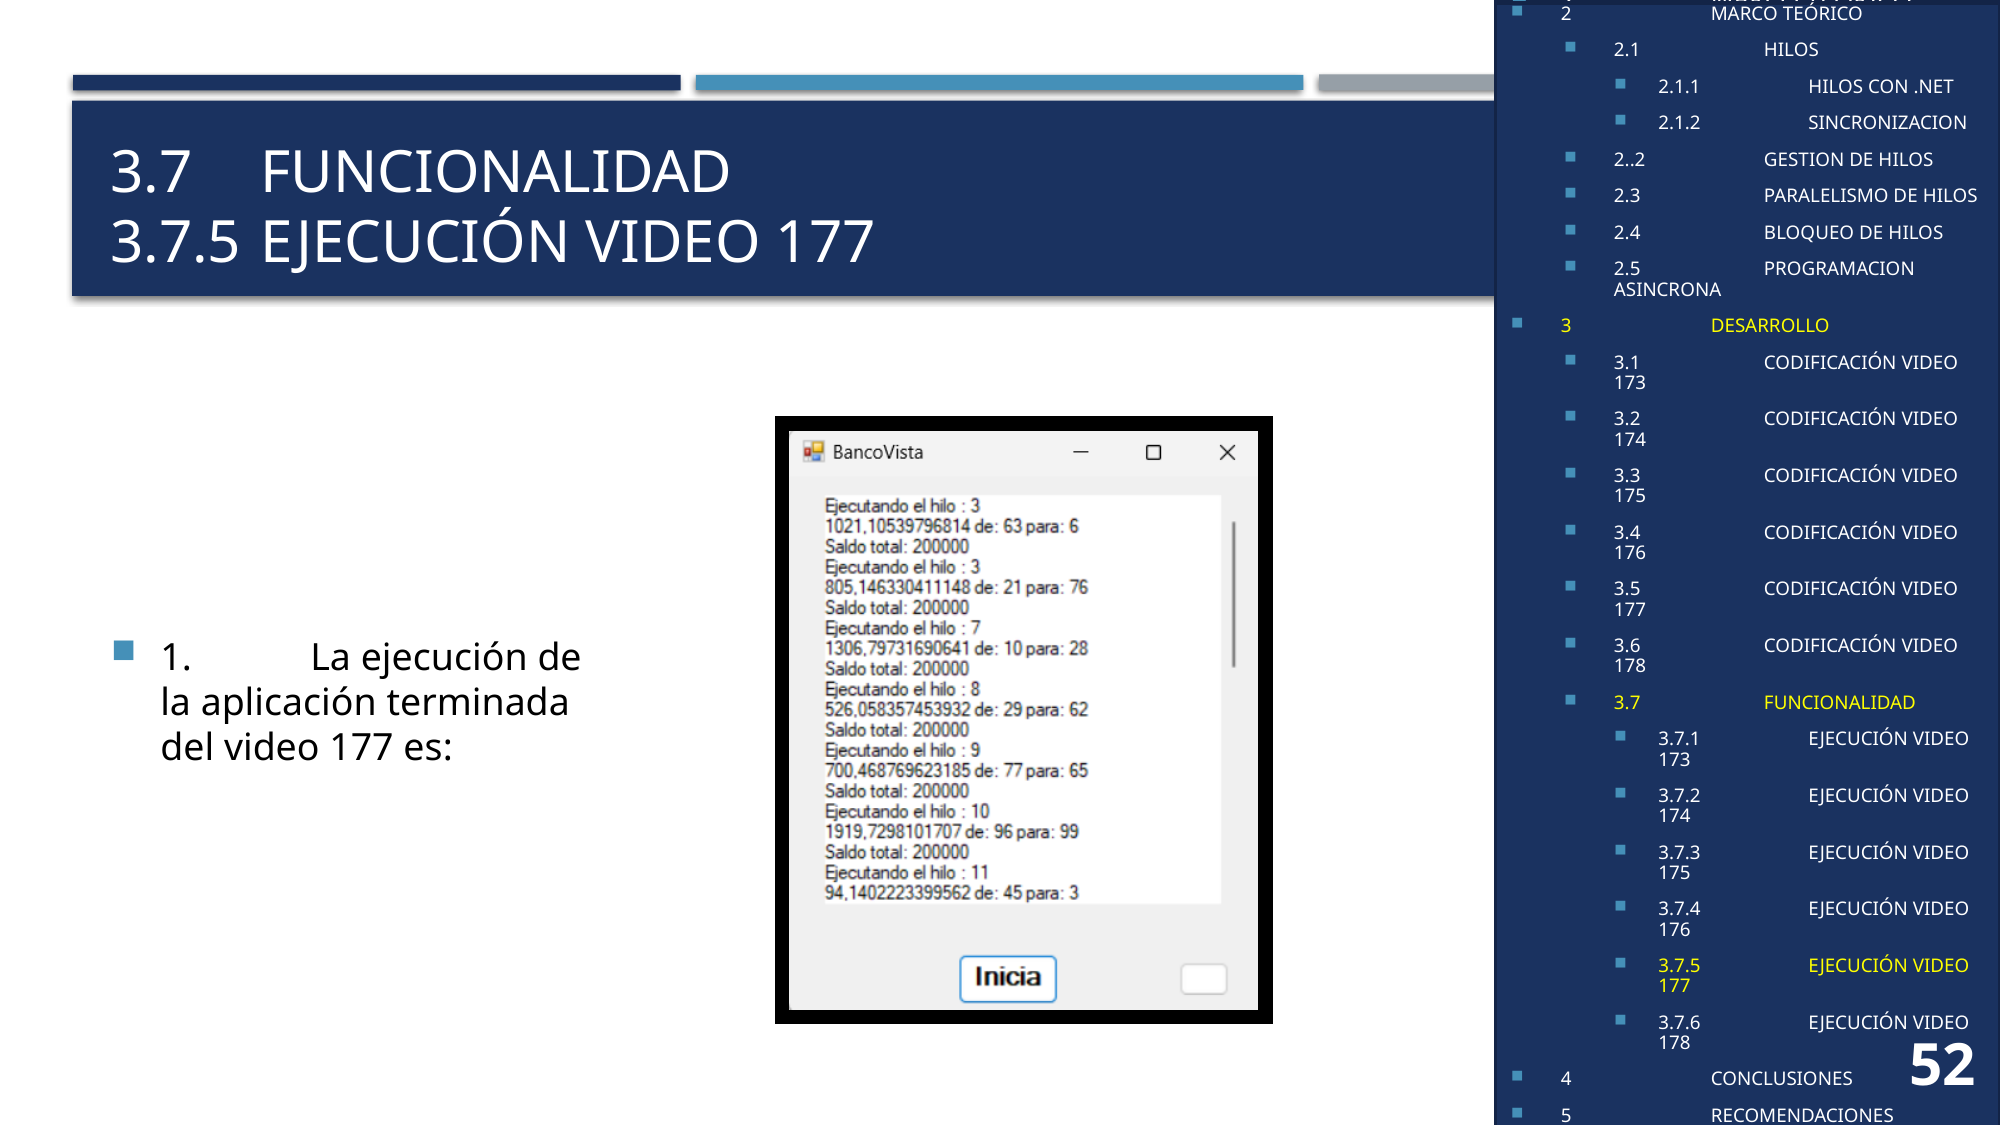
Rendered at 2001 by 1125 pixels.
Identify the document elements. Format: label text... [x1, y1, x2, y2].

list 1. La ejecución de la aplicación terminada del video 177 es: [95, 523, 600, 877]
title 3.7 Funcionalidad 3.7.5 ejecución video 177 [95, 115, 1494, 282]
picture [788, 430, 1259, 1011]
text_box 1 OBJETIVOS 2 MARCO TEÓRICO 2.1 HILOS 2.1.1 HILOS CON .NET 2.1.2 SINCRONIZACION 2..2 GESTION DE HILOS 2.3 PARALELISMO DE HILOS 2.4 BLOQUEO DE HILOS 2.5 PROGRAMACION ASINCRONA 3 DESARROLLO 3.1 CODIFICACIÓN VIDEO 173 3.2 CODIFICACIÓN VIDEO 174 3.3 CODIFICACIÓN VIDEO 175 3.4 CODIFICACIÓN VIDEO 176 3.5 CODIFICACIÓN VIDEO 177 3.6 CODIFICACIÓN VIDEO 178 3.7 FUNCIONALIDAD 3.7.1 EJECUCIÓN VIDEO 173 3.7.2 EJECUCIÓN VIDEO 174 3.7.3 EJECUCIÓN VIDEO 175 3.7.4 EJECUCIÓN VIDEO 176 3.7.5 EJECUCIÓN VIDEO 177 3.7.6 EJECUCIÓN VIDEO 178 4 CONCLUSIONES 5 RECOMENDACIONES 6 BIBLIOGRAFÍA [1494, 1, 2000, 1125]
slide_number 52 [1818, 1036, 1991, 1097]
